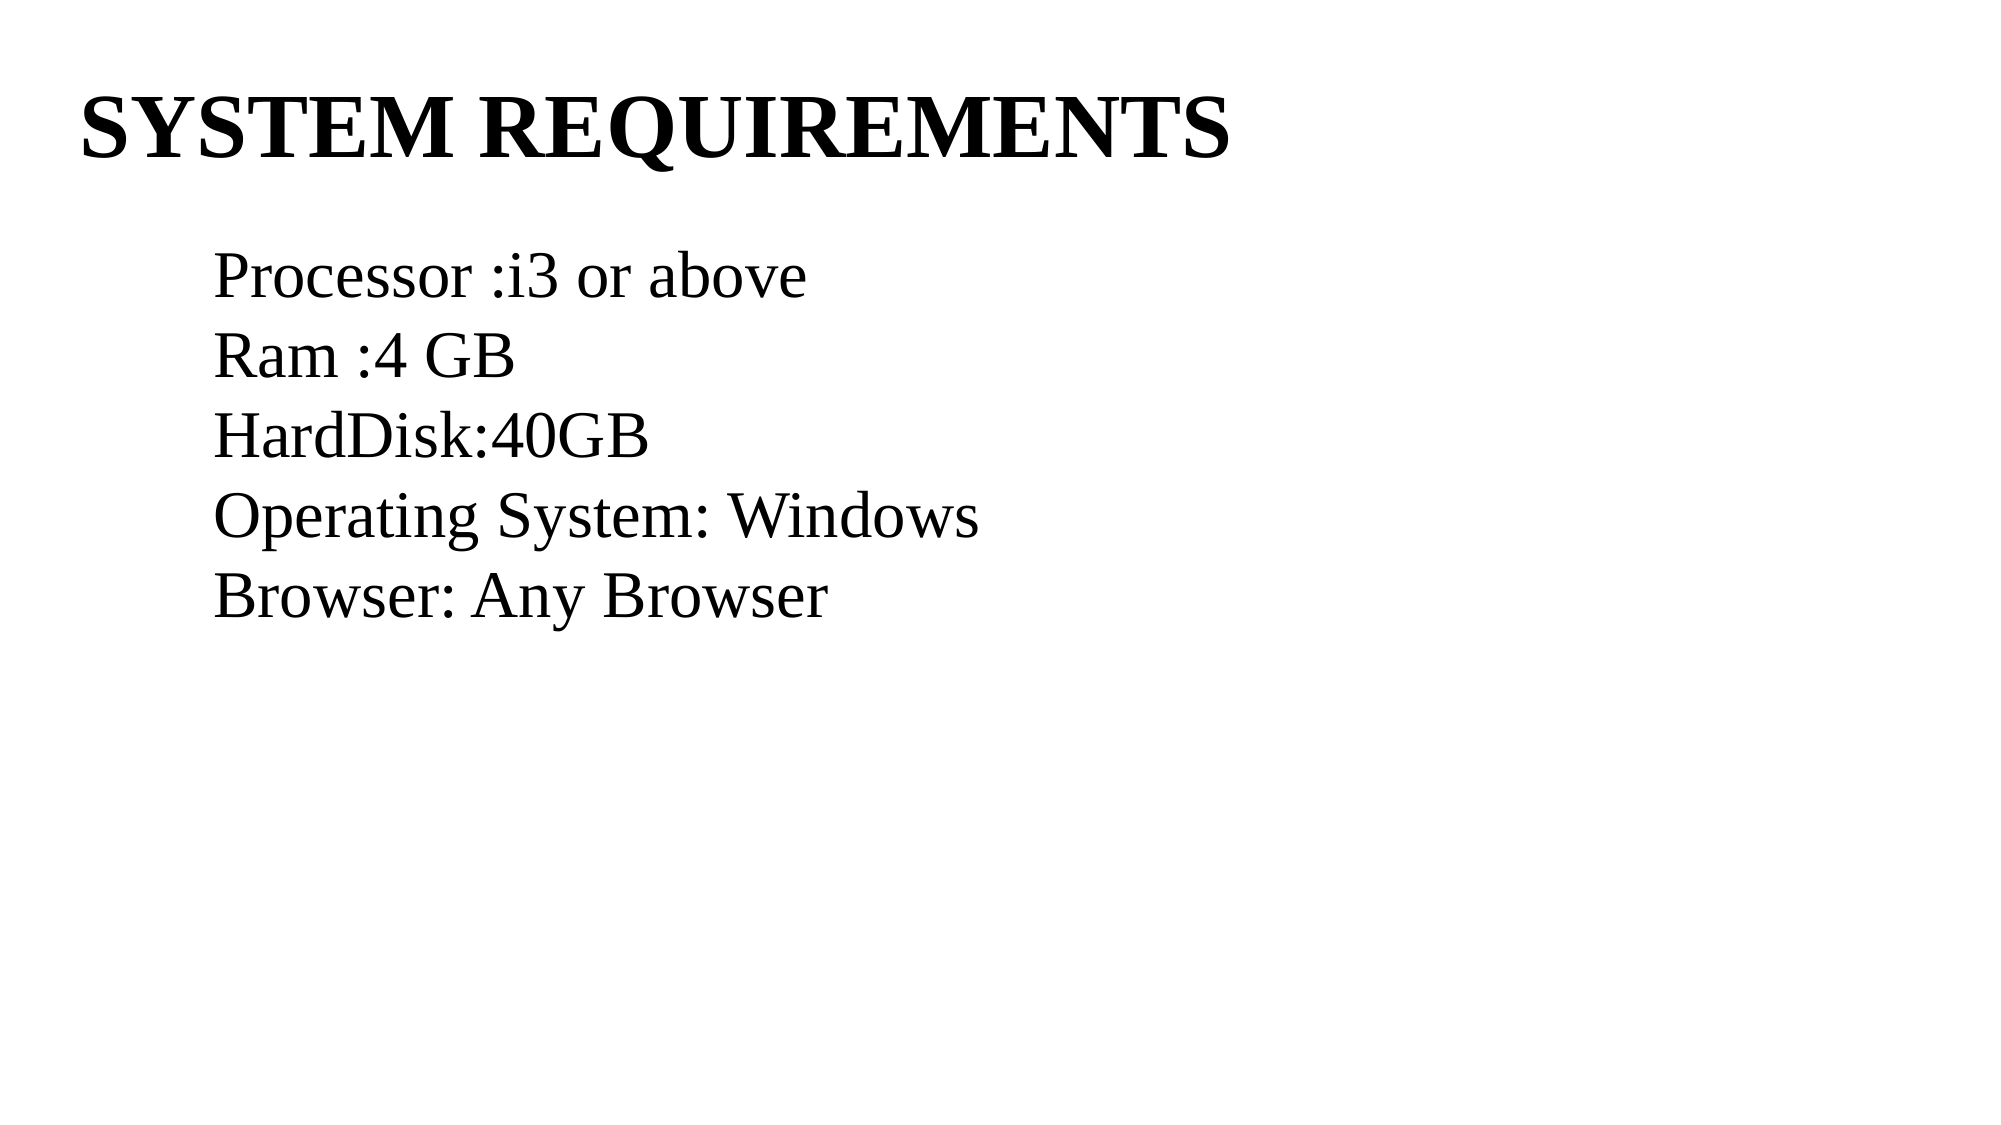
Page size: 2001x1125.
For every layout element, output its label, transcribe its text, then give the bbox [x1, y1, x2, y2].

text_box Processor :i3 or above Ram :4 GB HardDisk:40GB Operating System: Windows Browser: Any Browser [198, 223, 1936, 728]
title SYSTEM REQUIREMENTS [64, 0, 1604, 257]
